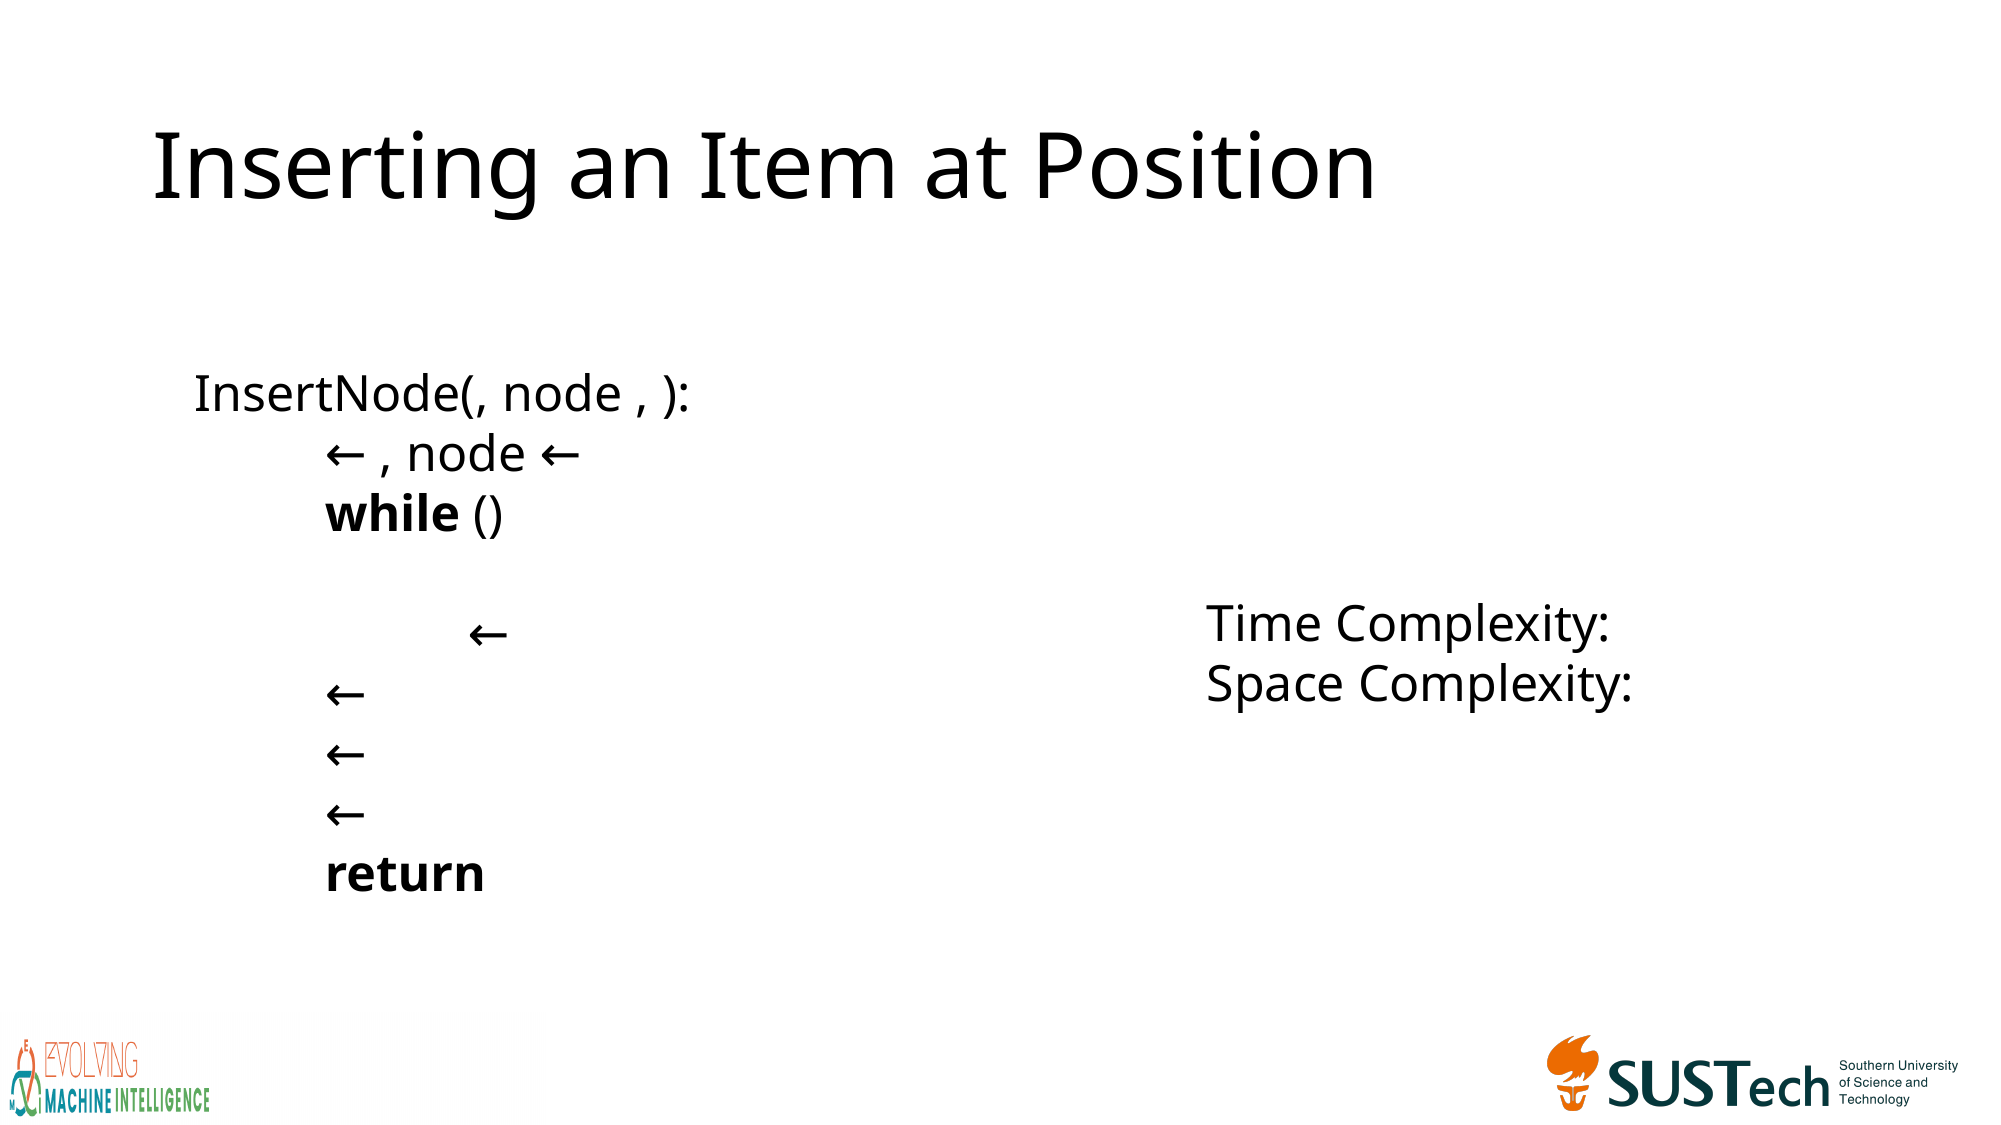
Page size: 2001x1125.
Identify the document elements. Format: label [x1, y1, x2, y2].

picture [0, 1012, 547, 1125]
picture [1547, 1035, 1958, 1111]
